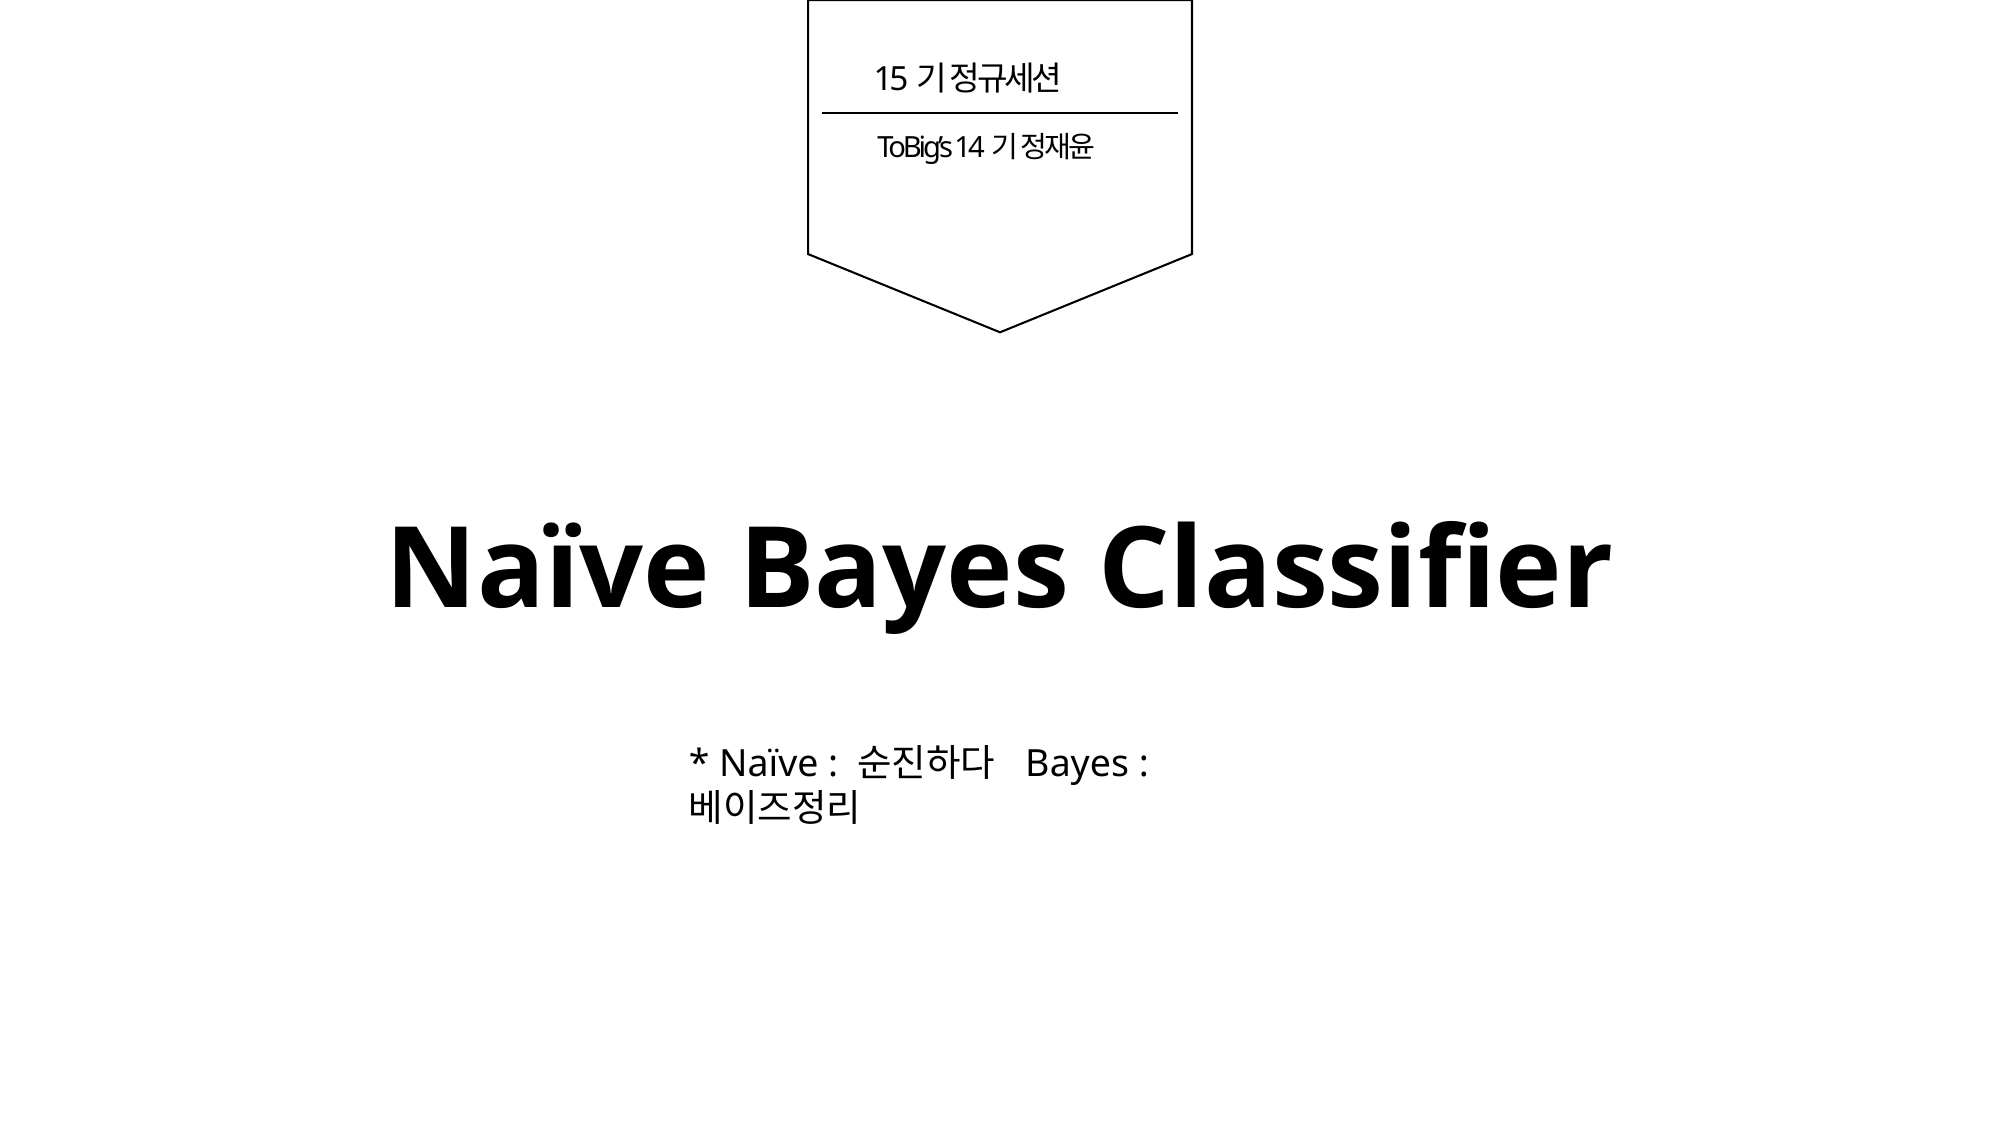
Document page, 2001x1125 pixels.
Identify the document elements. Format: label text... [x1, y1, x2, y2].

text_box ToBig’s 14기 정재윤 [862, 121, 1138, 171]
text_box [807, 0, 1194, 334]
text_box 15기 정규세션 [858, 50, 1142, 105]
text_box * Naïve : 순진하다 Bayes : 베이즈정리 [674, 732, 1326, 837]
text_box Naïve Bayes Classifier [66, 524, 1934, 600]
